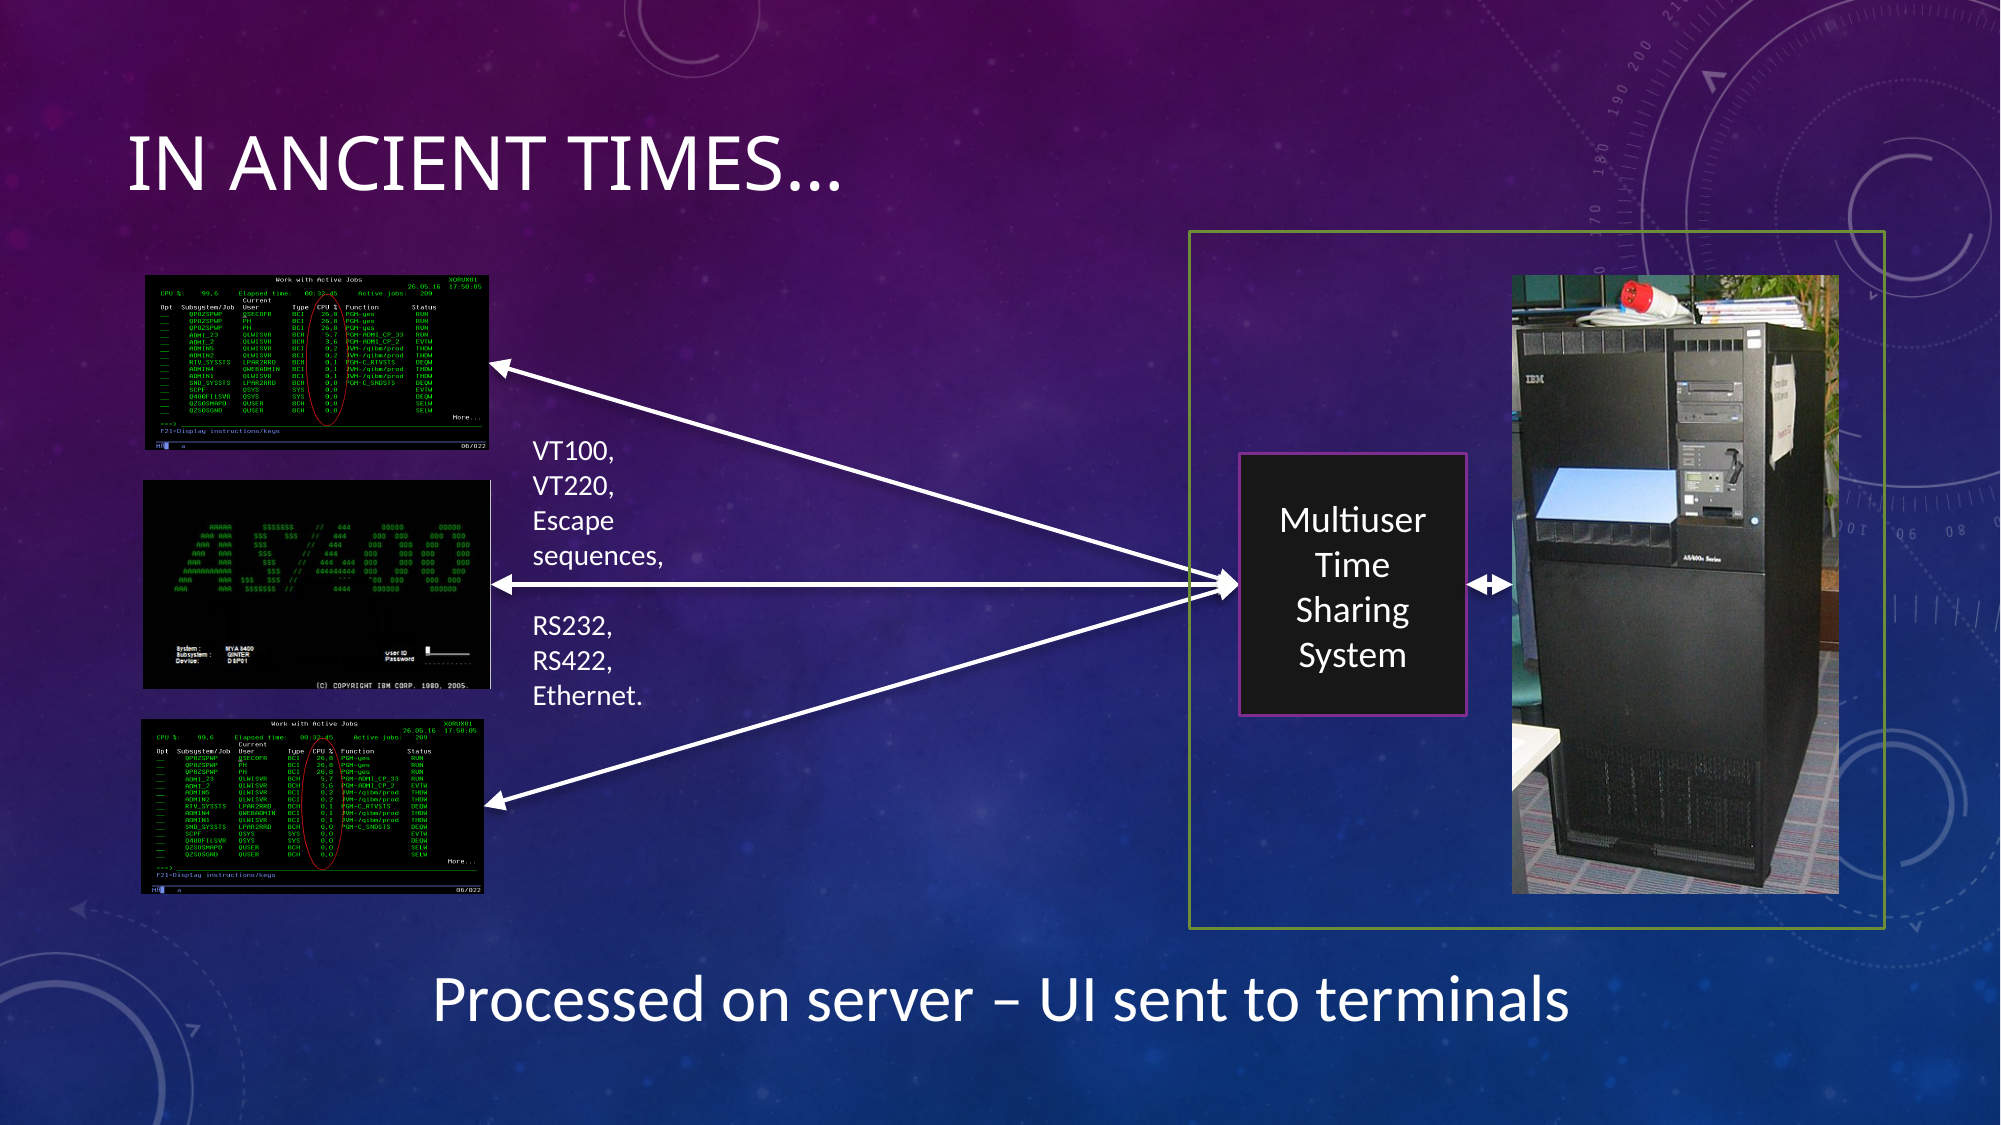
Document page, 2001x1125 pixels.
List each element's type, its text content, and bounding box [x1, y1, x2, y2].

text_box [1188, 230, 1886, 930]
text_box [488, 362, 1240, 584]
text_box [483, 584, 1240, 807]
title In Ancient Times… [112, 99, 1775, 222]
picture [0, 0, 2001, 1125]
text_box Processed on server – UI sent to terminals [101, 947, 1903, 1043]
